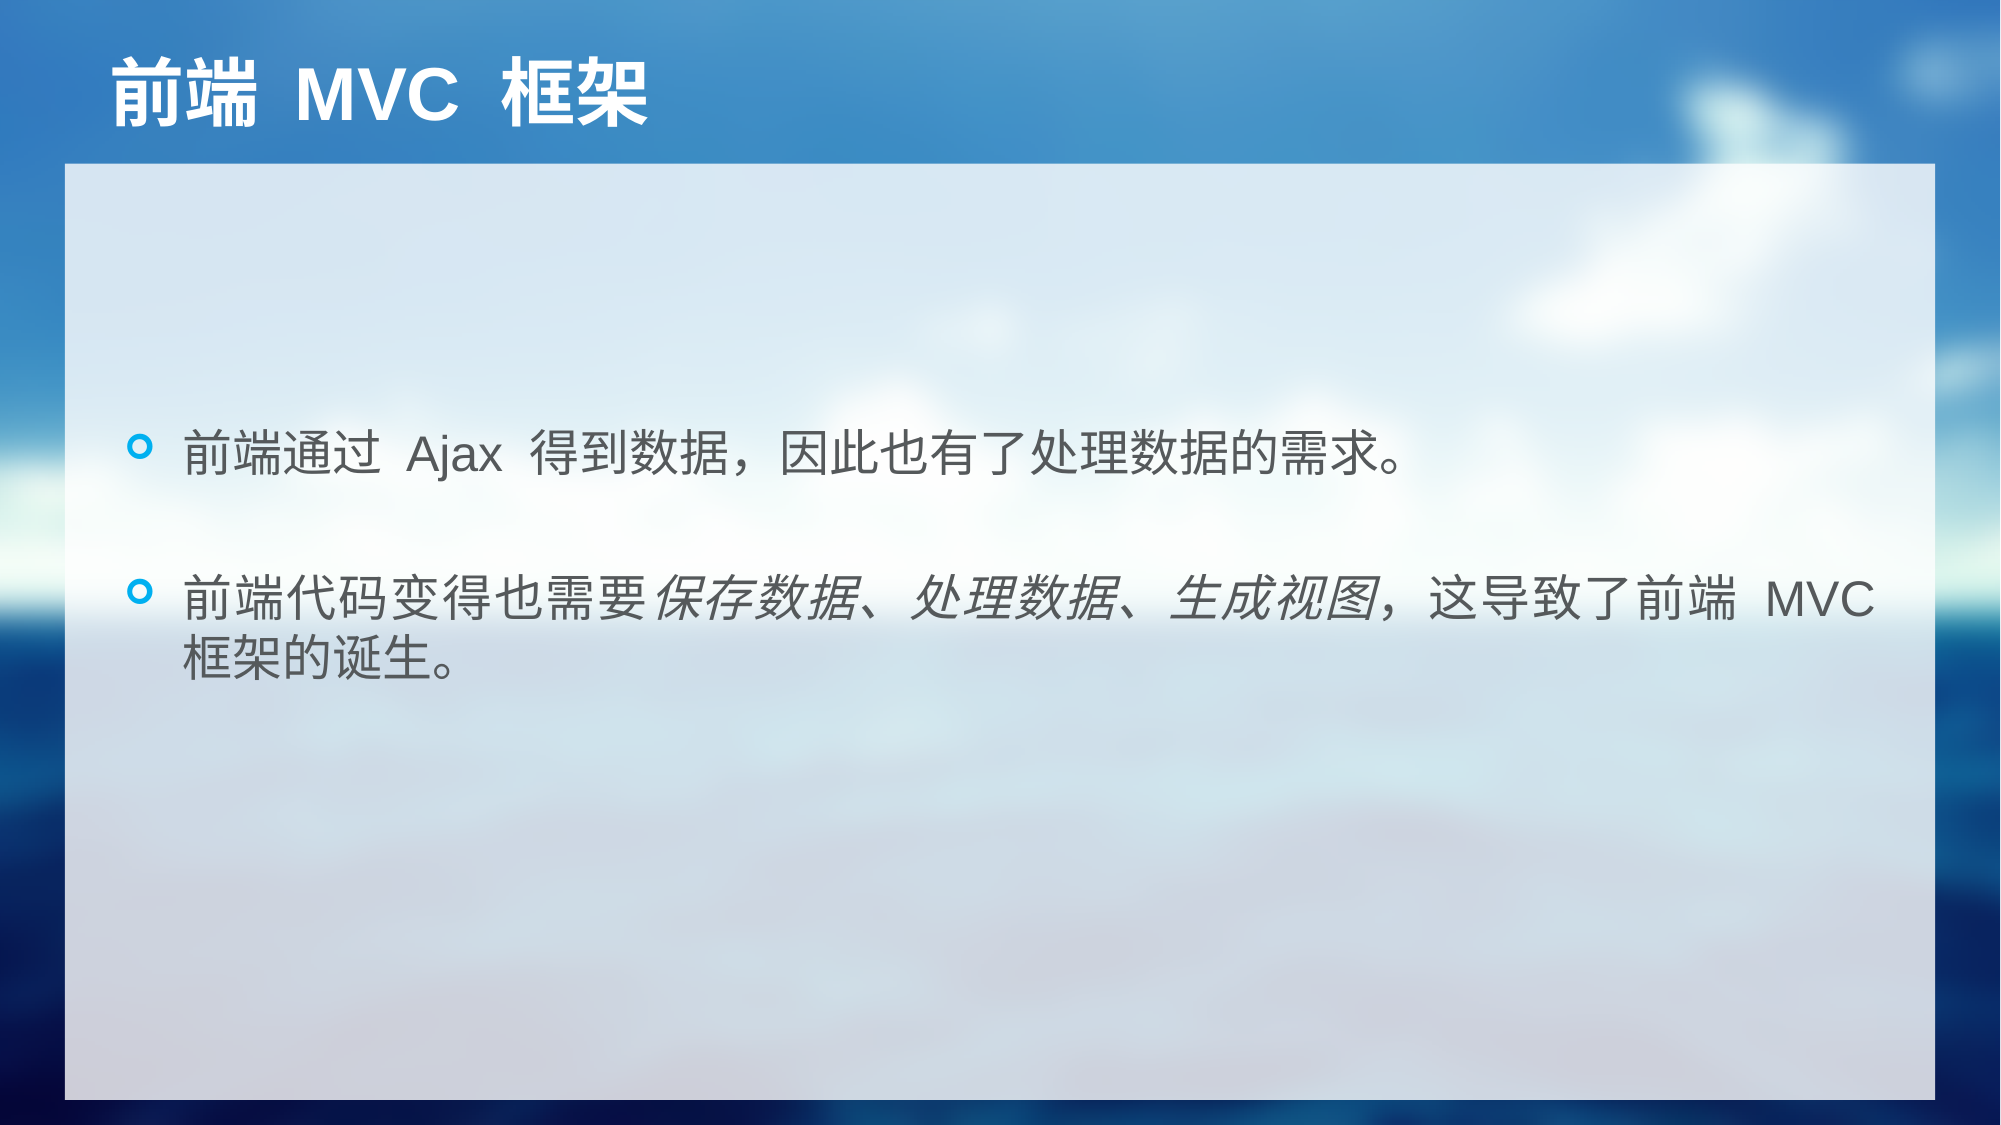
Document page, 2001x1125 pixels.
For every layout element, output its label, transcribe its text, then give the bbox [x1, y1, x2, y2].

picture [0, 0, 2001, 1125]
title 前端 MVC 框架 [94, 29, 1906, 145]
list 前端通过 Ajax 得到数据，因此也有了处理数据的需求。 前端代码变得也需要保存数据、处理数据、生成视图，这导致了前端 MVC 框架的诞生。 [109, 168, 1891, 1003]
